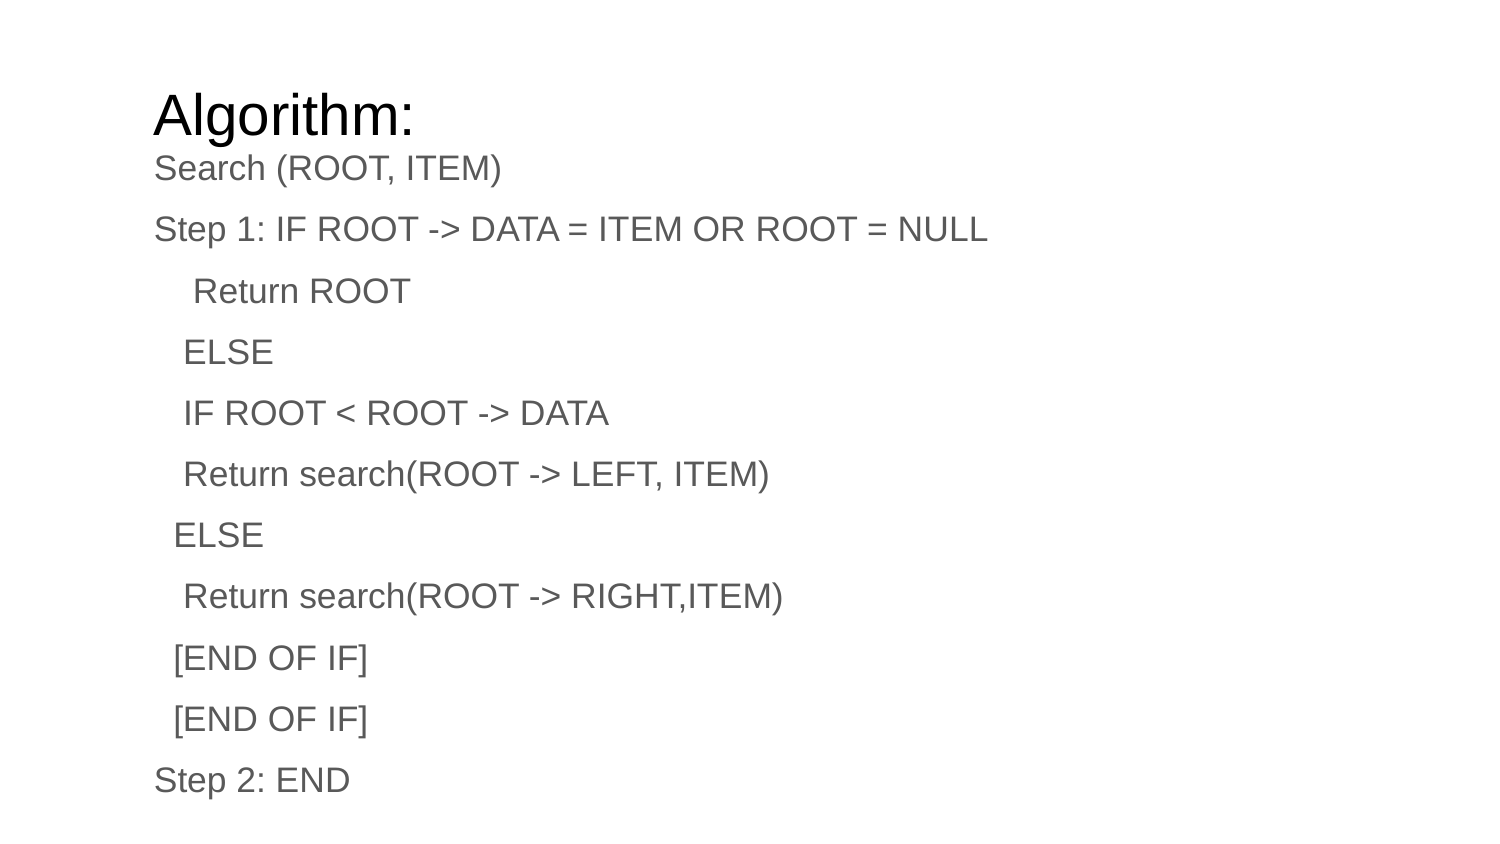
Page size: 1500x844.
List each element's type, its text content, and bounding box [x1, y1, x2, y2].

list Search (ROOT, ITEM) Step 1: IF ROOT -> DATA = ITEM OR ROOT = NULL Return ROOT ELSE IF ROOT < ROOT -> DATA Return search(ROOT -> LEFT, ITEM) ELSE Return search(ROOT -> RIGHT,ITEM) [END OF IF] [END OF IF] Step 2: END [142, 144, 1358, 789]
title Algorithm: [142, 32, 1358, 144]
